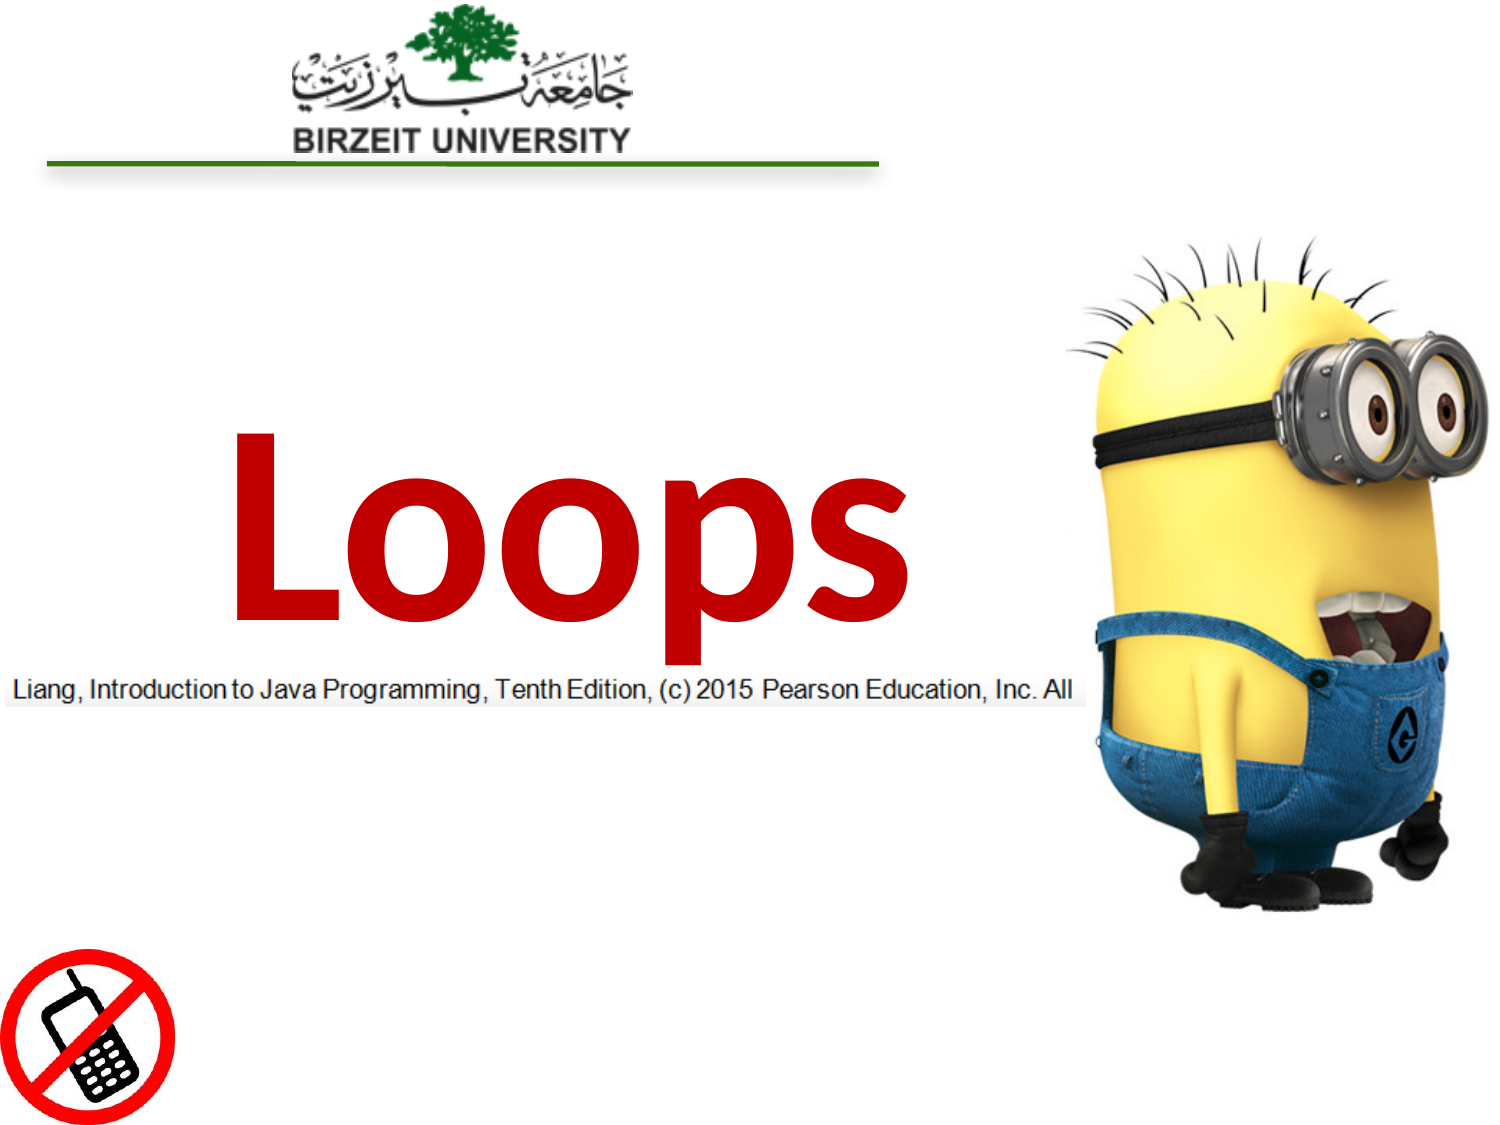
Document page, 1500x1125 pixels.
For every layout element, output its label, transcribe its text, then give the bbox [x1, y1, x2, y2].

title Loops [203, 385, 936, 627]
picture [5, 231, 1495, 935]
picture [292, 4, 633, 153]
picture [0, 949, 175, 1125]
